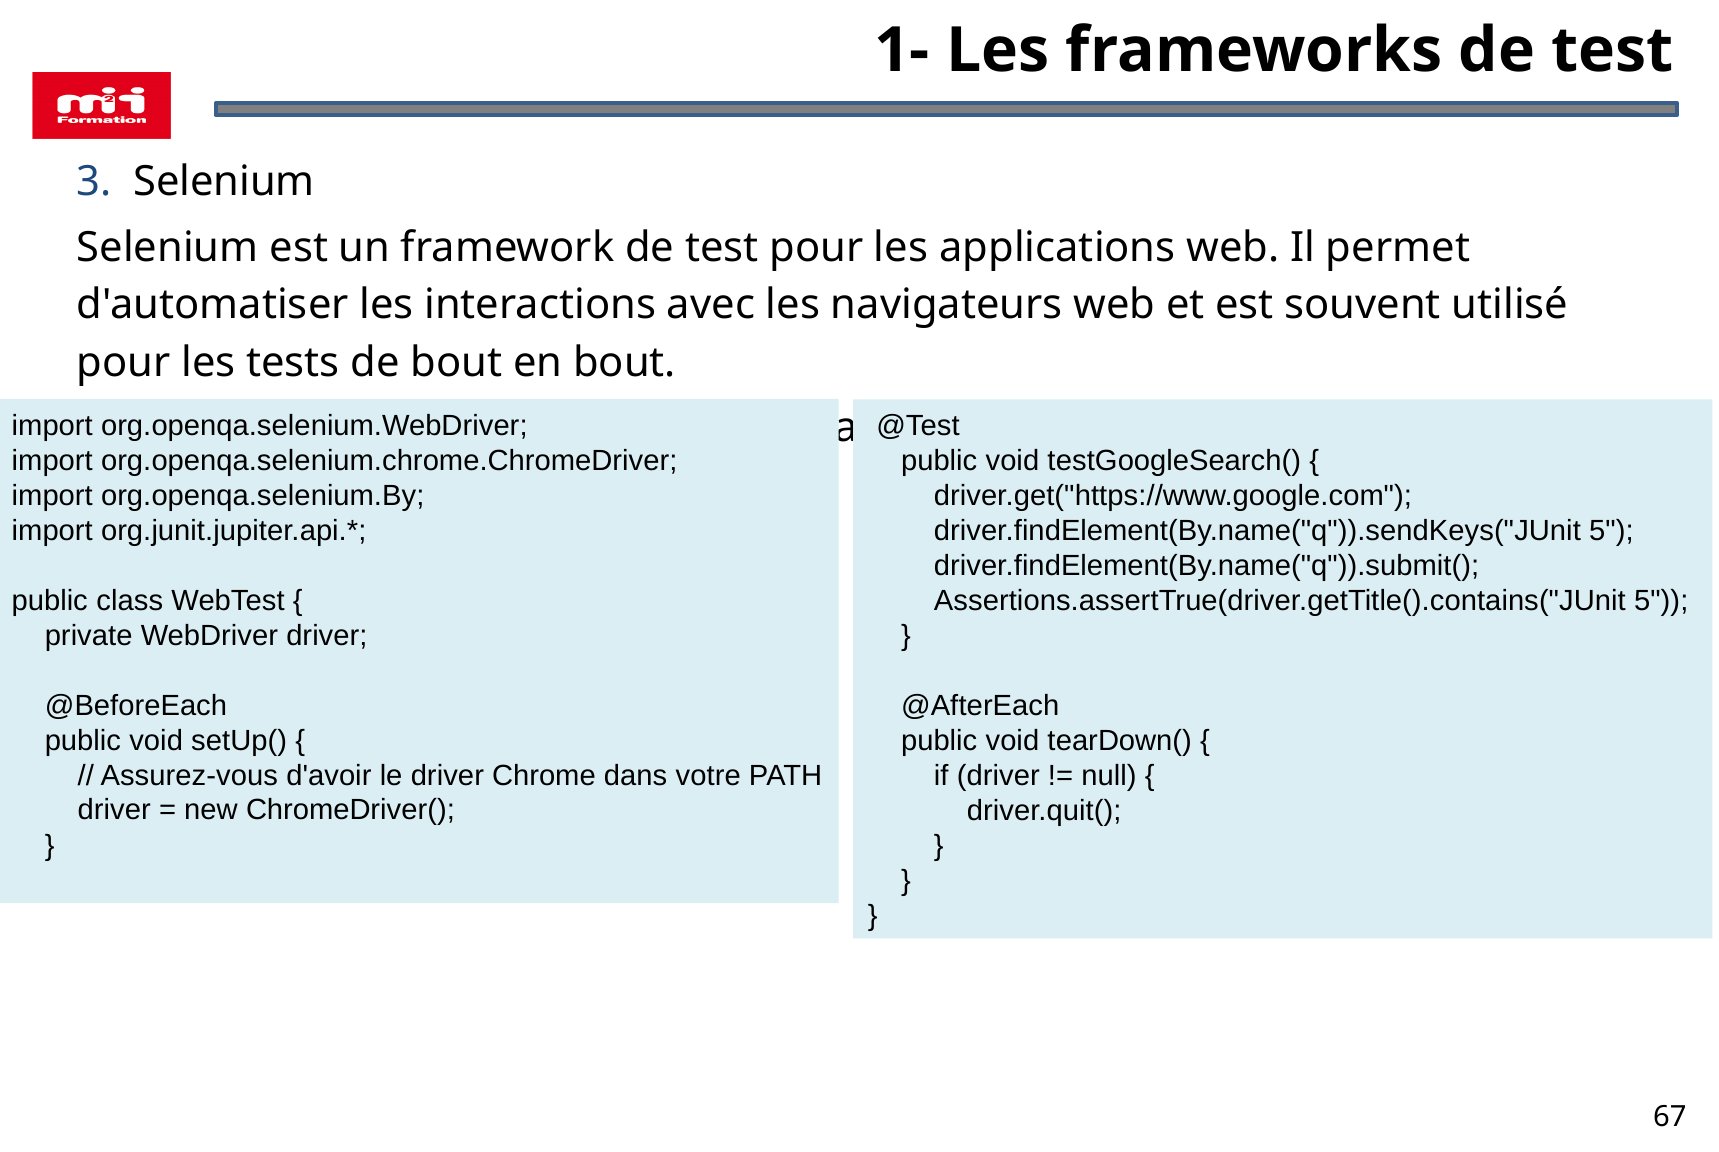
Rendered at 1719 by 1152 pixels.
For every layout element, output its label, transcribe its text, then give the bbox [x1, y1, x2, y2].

text_box Selenium Selenium est un framework de test pour les applications web. Il permet d'automatiser les interactions avec les navigateurs web et est souvent utilisé pour les tests de bout en bout. Exemple : Test automatisé d'une application web avec Selenium [32, 138, 1687, 458]
picture [32, 71, 171, 138]
slide_number 67 [1620, 1090, 1719, 1152]
text_box import org.openqa.selenium.WebDriver; import org.openqa.selenium.chrome.ChromeDriver; import org.openqa.selenium.By; import org.junit.jupiter.api.*; public class WebTest { private WebDriver driver; @BeforeEach public void setUp() { // Assurez-vous d'avoir le driver Chrome dans votre PATH driver = new ChromeDriver(); } [0, 398, 839, 904]
text_box 1- Les frameworks de test [435, 8, 1675, 84]
text_box @Test public void testGoogleSearch() { driver.get("https://www.google.com"); driver.findElement(By.name("q")).sendKeys("JUnit 5"); driver.findElement(By.name("q")).submit(); Assertions.assertTrue(driver.getTitle().contains("JUnit 5")); } @AfterEach public void tearDown() { if (driver != null) { driver.quit(); } } } [853, 399, 1713, 939]
